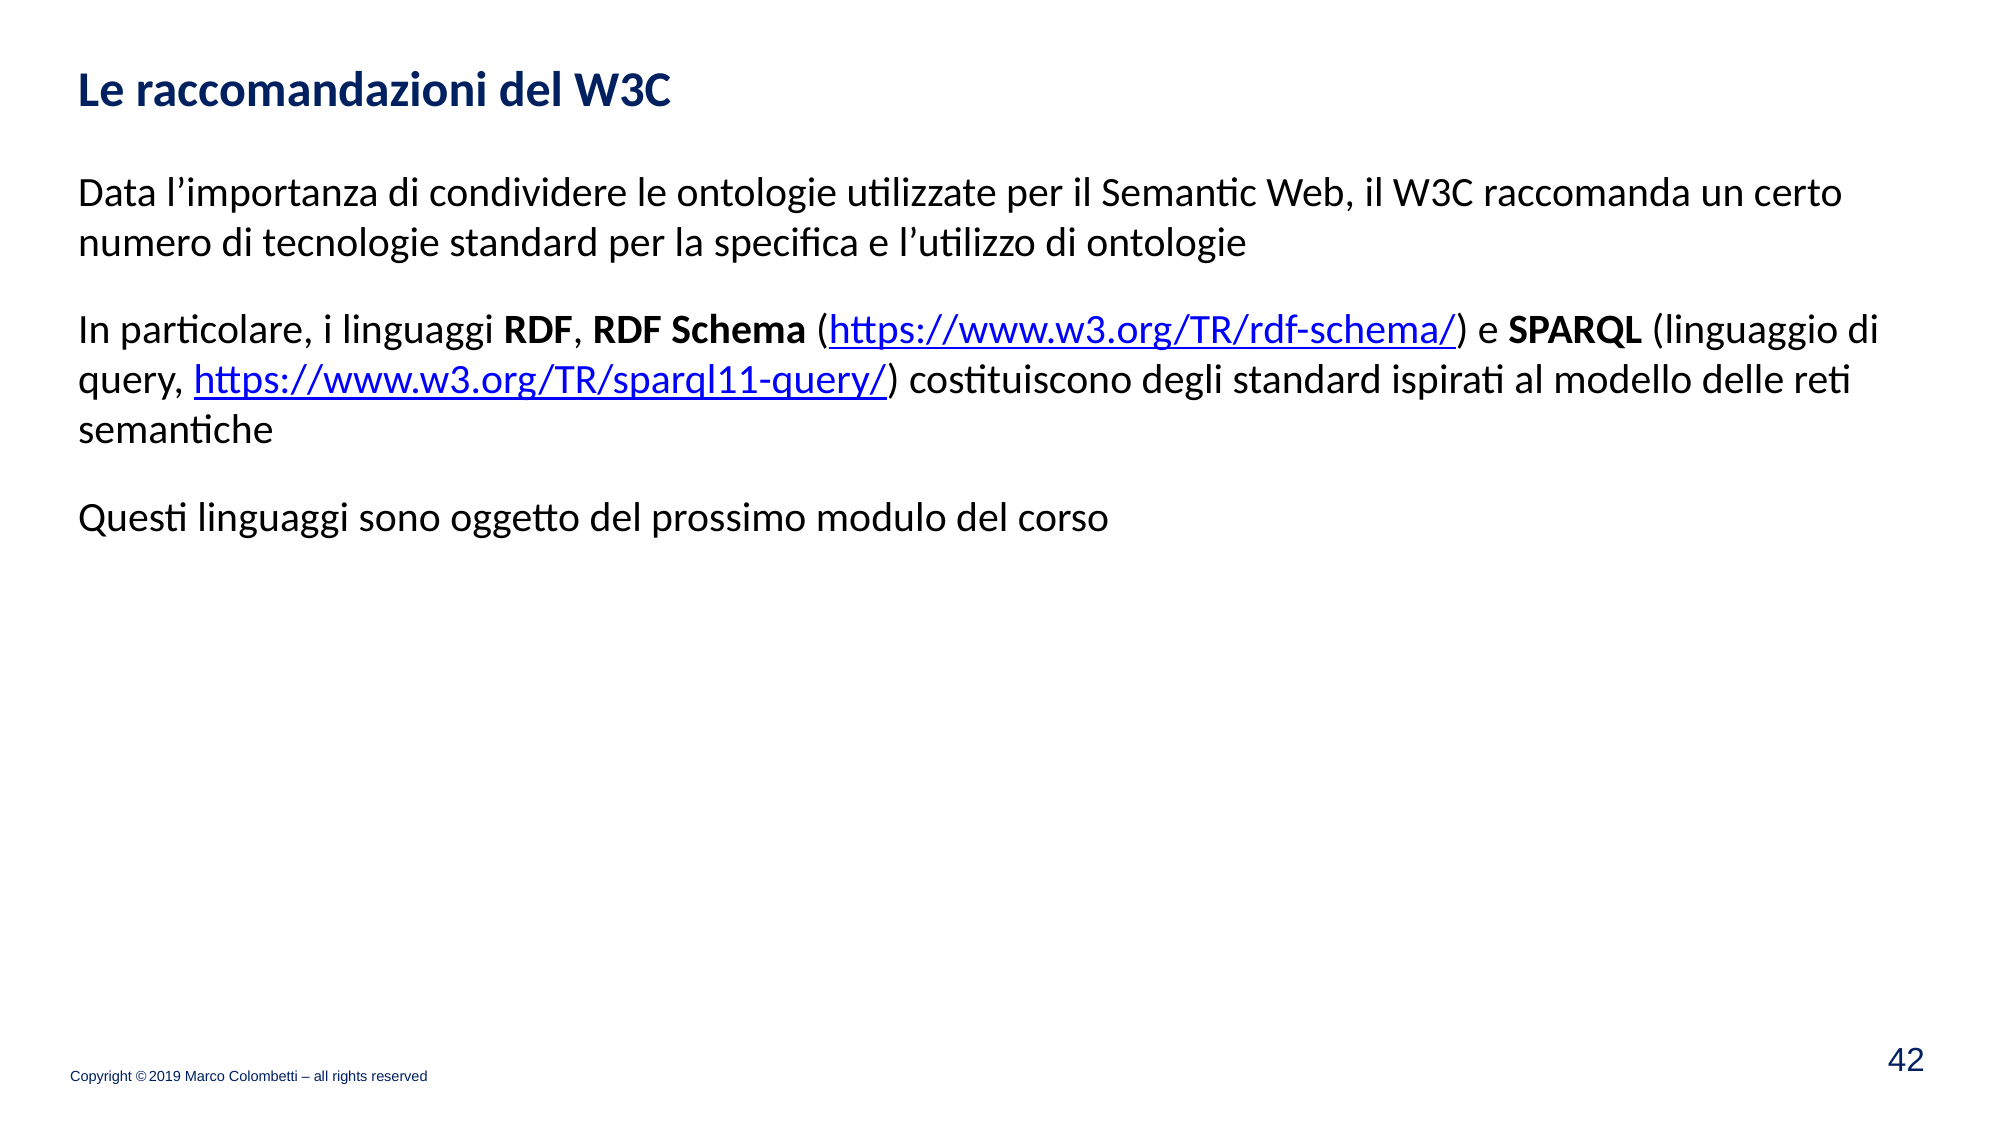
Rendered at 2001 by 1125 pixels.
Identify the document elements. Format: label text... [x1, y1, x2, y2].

list Data l’importanza di condividere le ontologie utilizzate per il Semantic Web, il W3C raccomanda un certo numero di tecnologie standard per la specifica e l’utilizzo di ontologie In particolare, i linguaggi RDF, RDF Schema (https://www.w3.org/TR/rdf-schema/) e SPARQL (linguaggio di query, https://www.w3.org/TR/sparql11-query/) costituiscono degli standard ispirati al modello delle reti semantiche Questi linguaggi sono oggetto del prossimo modulo del corso [63, 157, 1921, 988]
title Le raccomandazioni del W3C [63, 48, 1940, 147]
slide_number 41 [1857, 1032, 1940, 1085]
